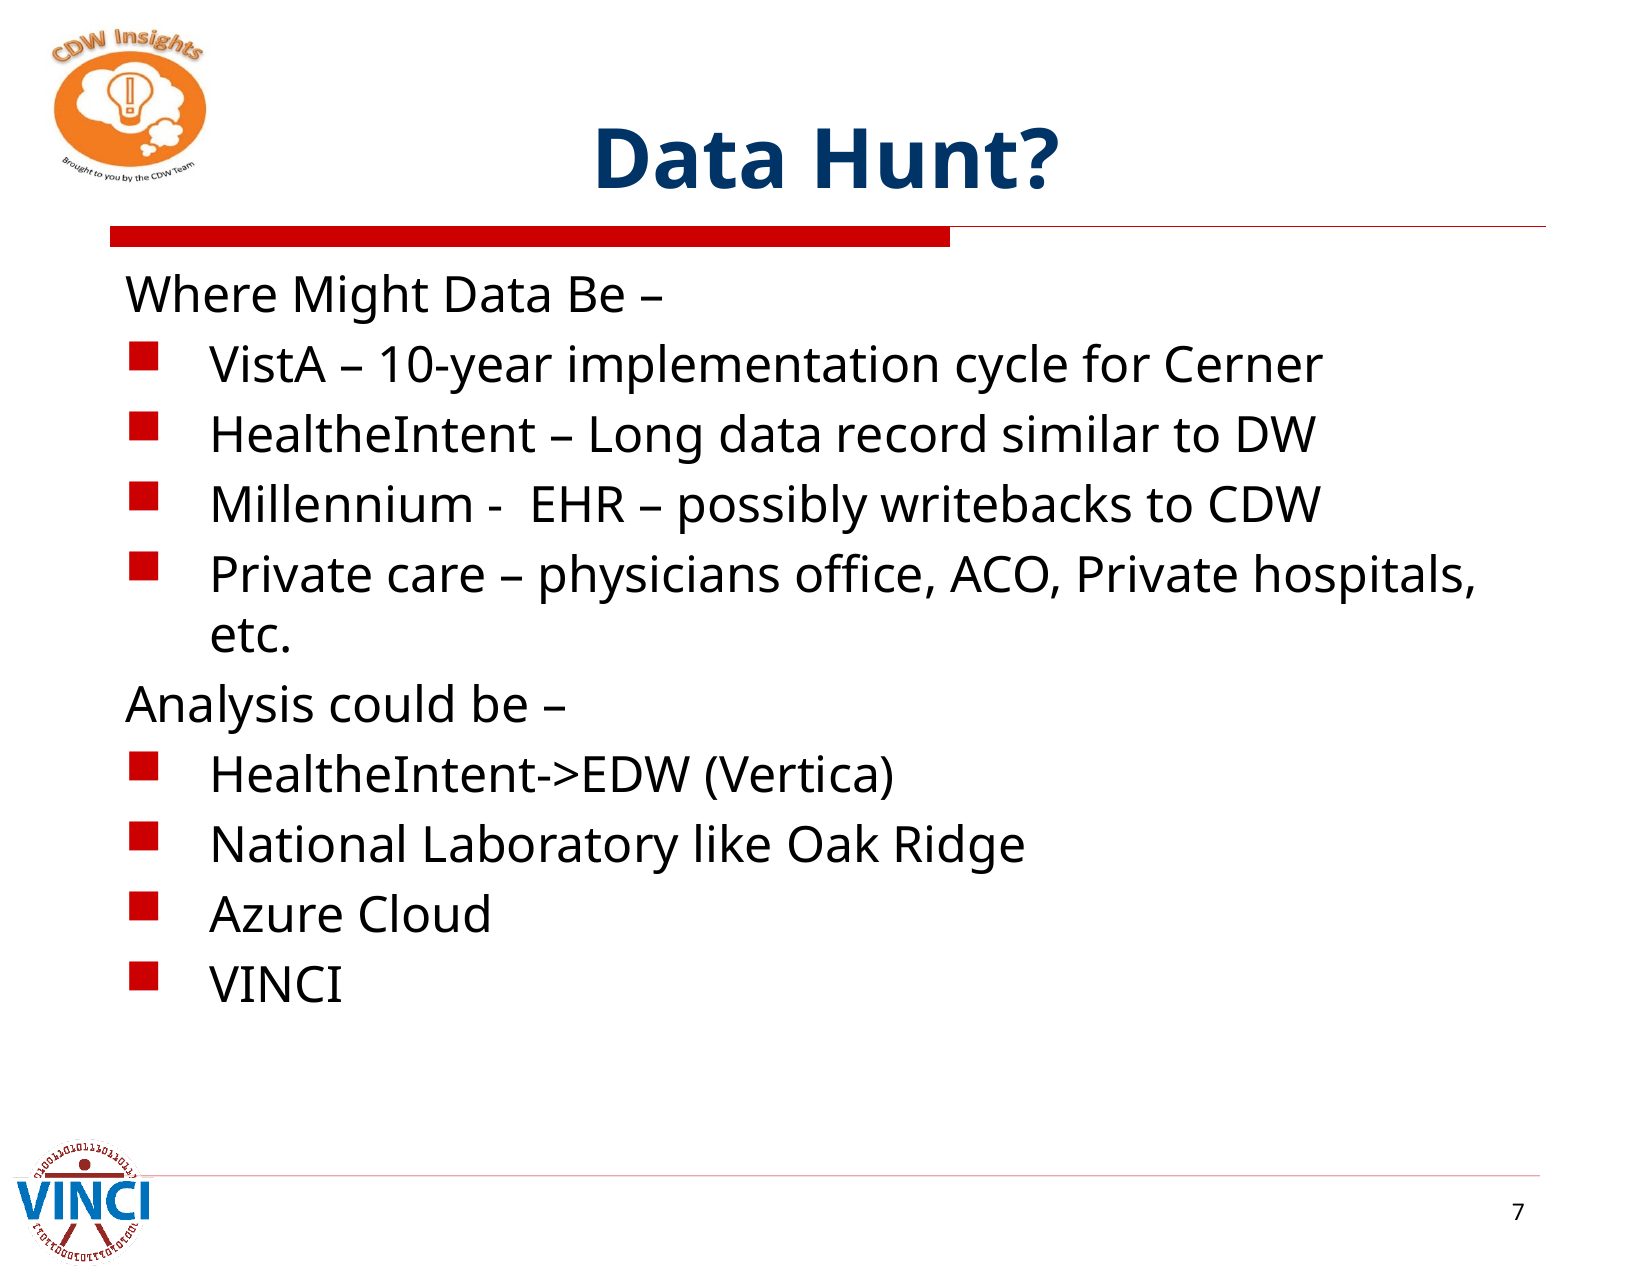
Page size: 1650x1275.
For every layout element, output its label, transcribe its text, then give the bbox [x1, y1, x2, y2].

picture [35, 24, 224, 188]
picture [13, 1137, 154, 1266]
slide_number 7 [1278, 1189, 1541, 1233]
list Where Might Data Be – VistA – 10-year implementation cycle for Cerner HealtheIntent – Long data record similar to DW Millennium - EHR – possibly writebacks to CDW Private care – physicians office, ACO, Private hospitals, etc. Analysis could be – HealtheIntent->EDW (Vertica) National Laboratory like Oak Ridge Azure Cloud VINCI [110, 254, 1554, 1162]
title Data Hunt? [103, 56, 1548, 213]
